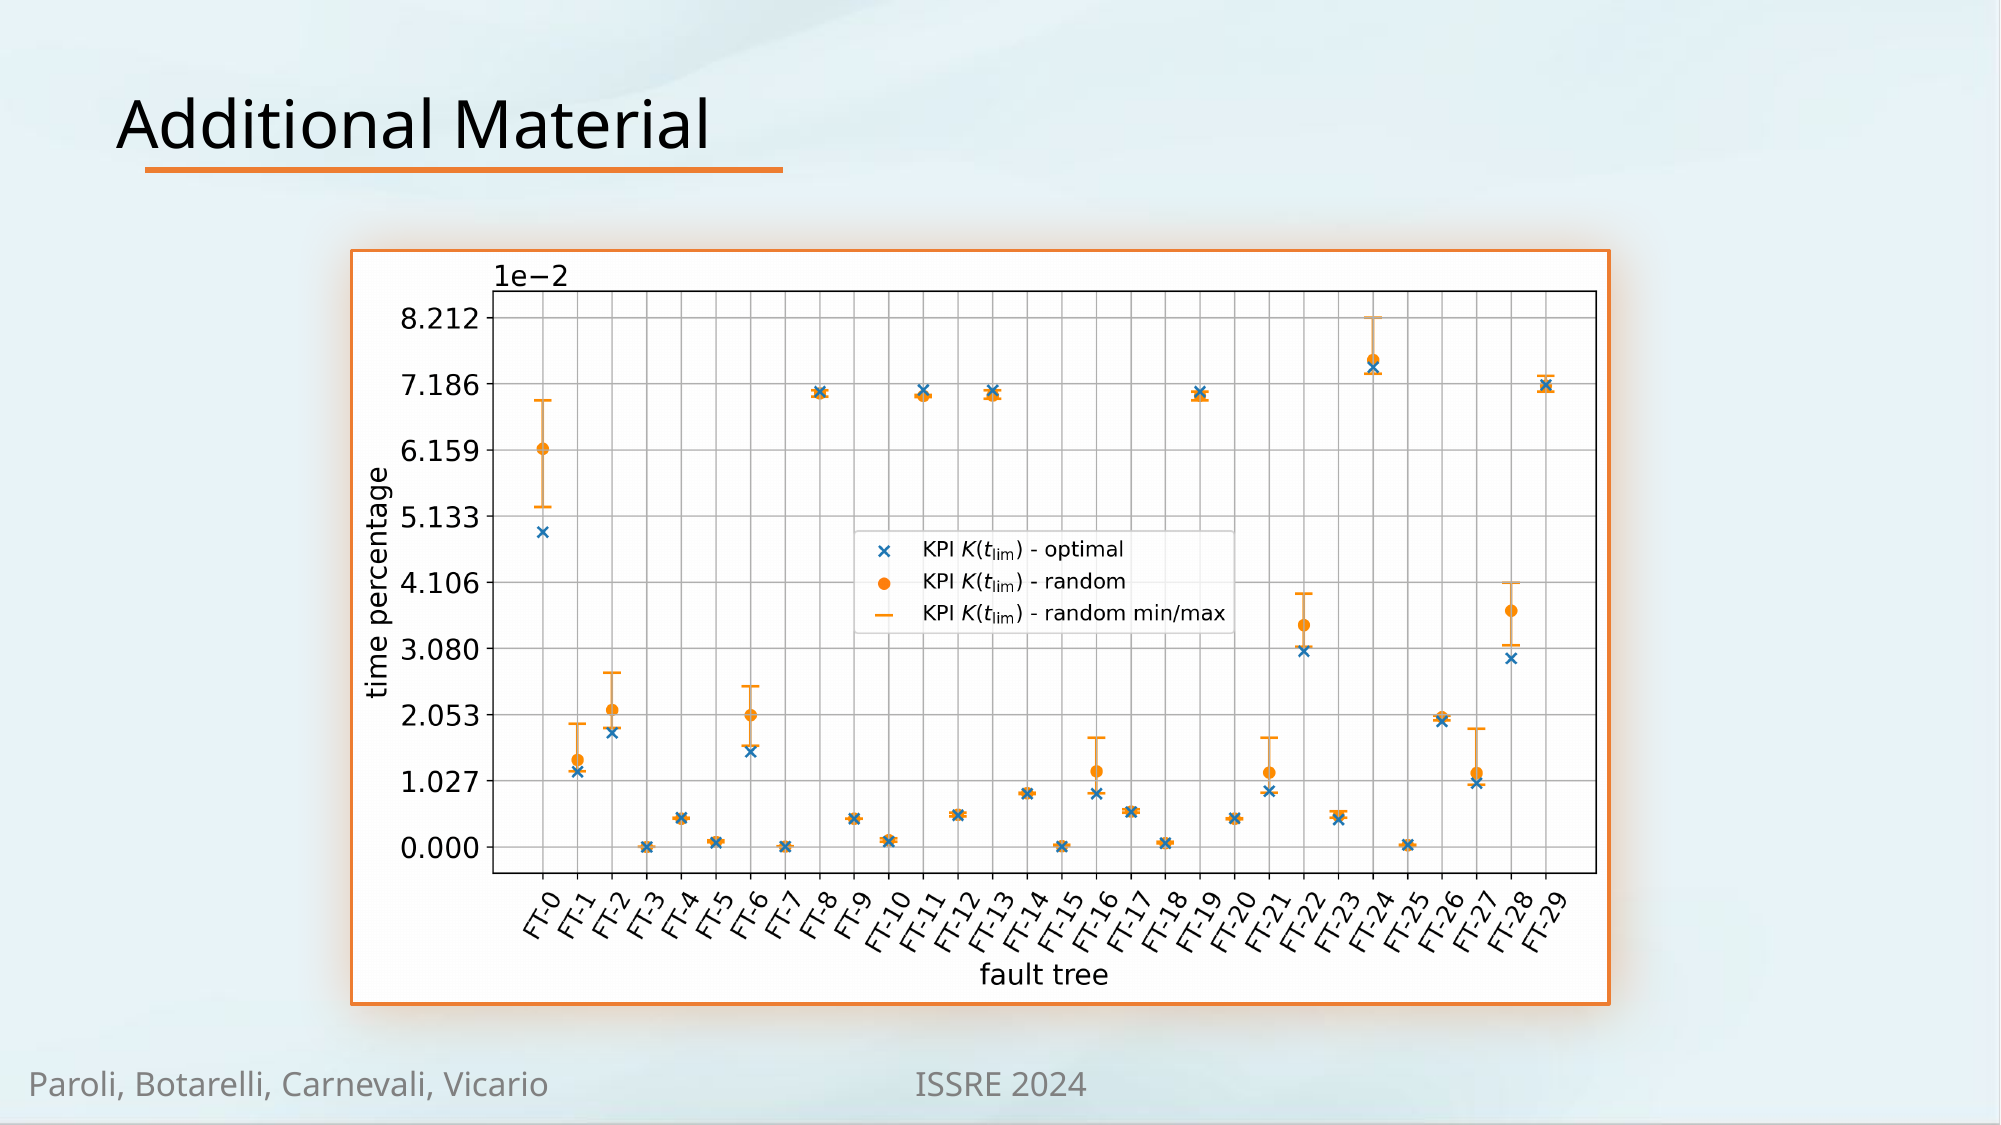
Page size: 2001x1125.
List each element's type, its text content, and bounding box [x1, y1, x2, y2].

text_box Paroli, Botarelli, Carnevali, Vicario ISSRE 2024 [13, 1055, 1503, 1111]
picture [0, 0, 2001, 1125]
text_box Additional Material [101, 74, 769, 169]
